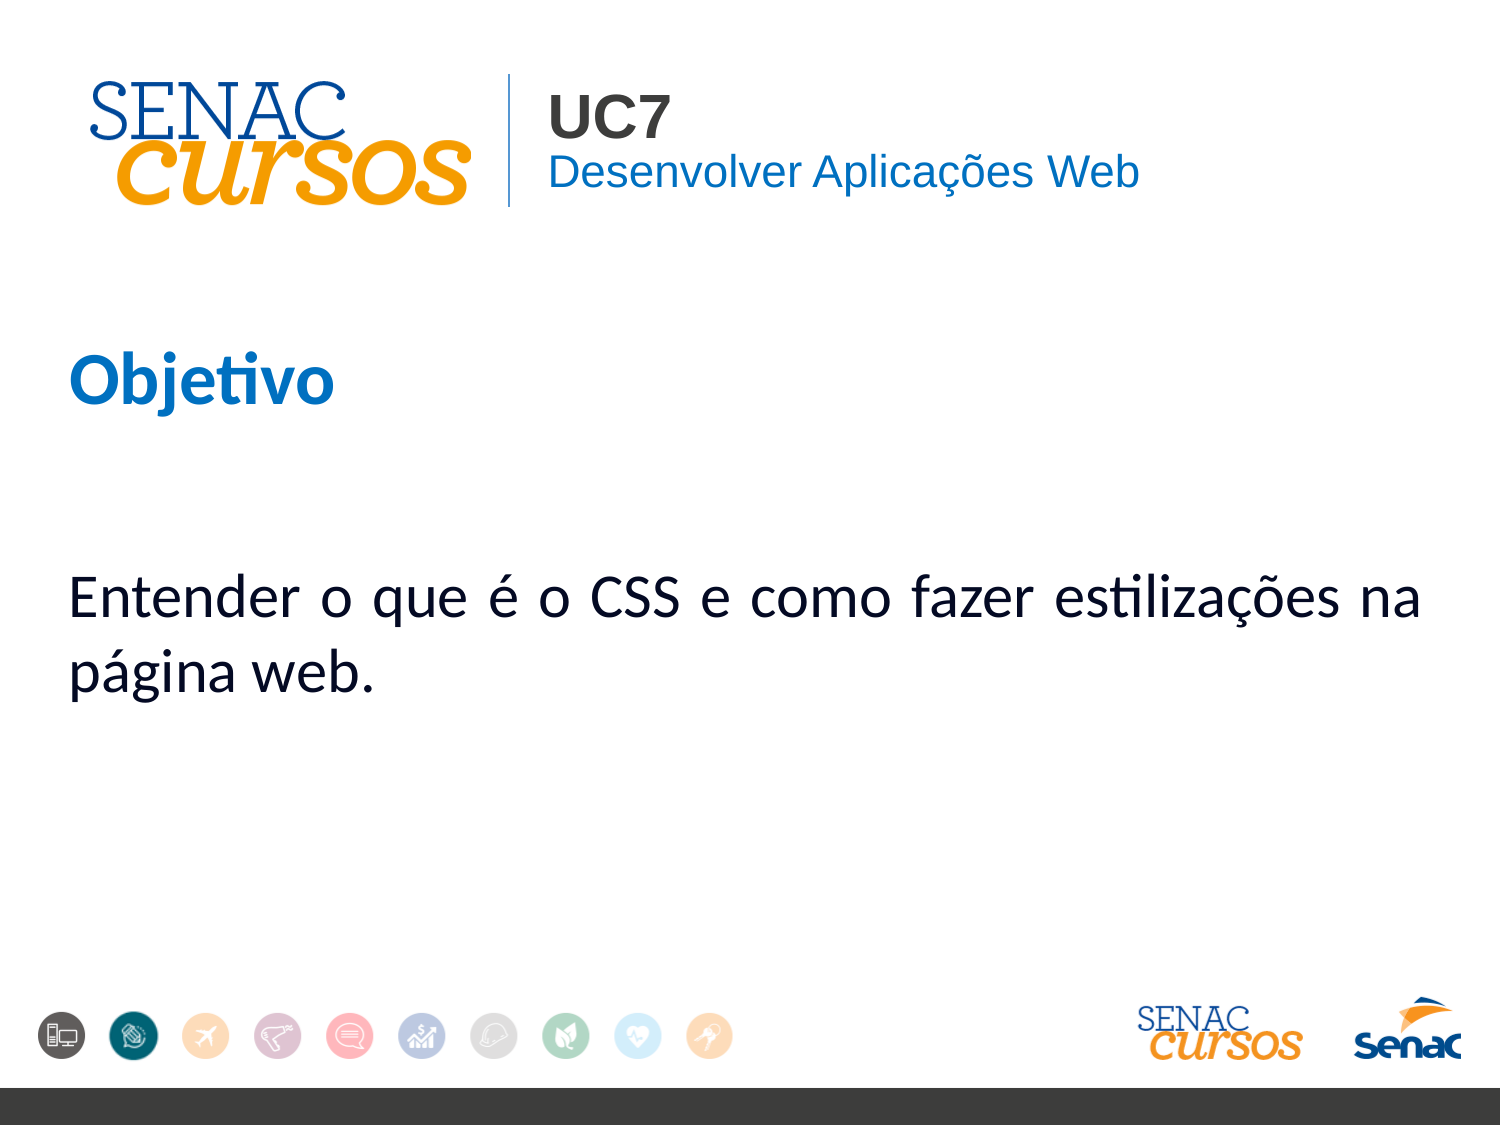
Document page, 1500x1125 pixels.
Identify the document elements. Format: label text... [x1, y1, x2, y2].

text_box UC7 [569, 61, 1500, 127]
picture [0, 0, 1500, 1125]
list Objetivo [54, 314, 1439, 539]
text_box Desenvolver Aplicações Web [569, 127, 1500, 207]
text_box Entender o que é o CSS e como fazer estilizações na página web. [54, 539, 1439, 971]
